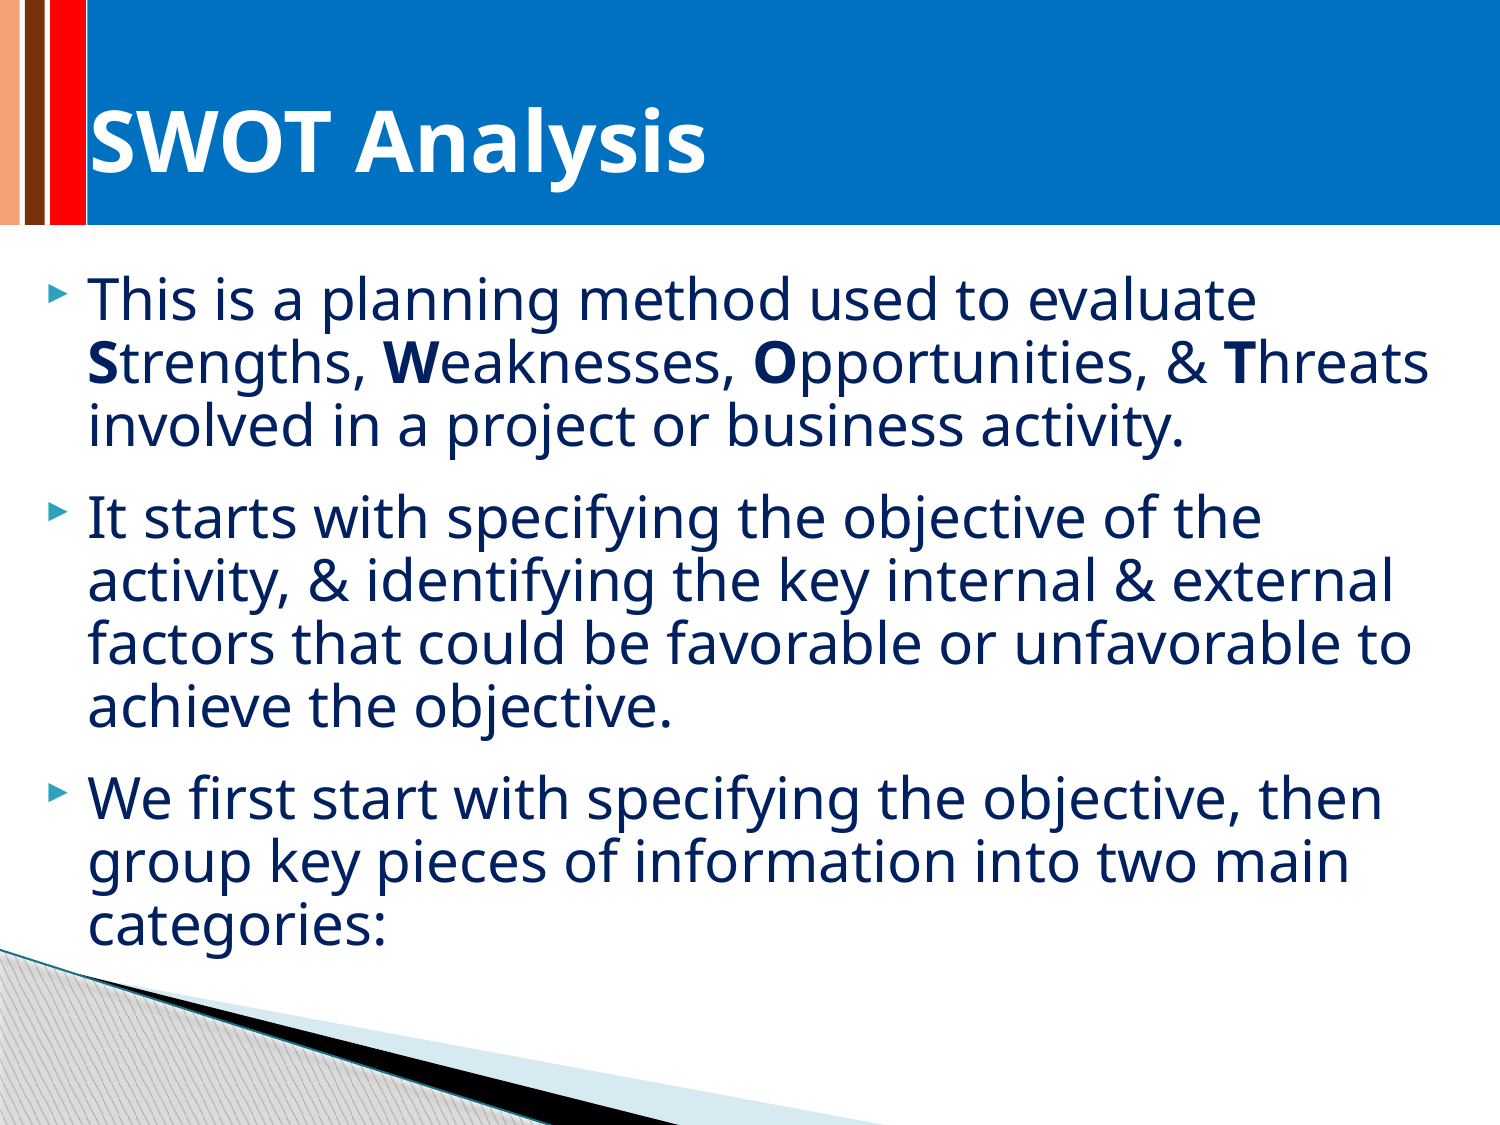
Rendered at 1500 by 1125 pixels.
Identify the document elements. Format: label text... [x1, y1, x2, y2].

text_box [0, 0, 1500, 226]
list This is a planning method used to evaluate Strengths, Weaknesses, Opportunities, & Threats involved in a project or business activity. It starts with specifying the objective of the activity, & identifying the key internal & external factors that could be favorable or unfavorable to achieve the objective. We first start with specifying the objective, then group key pieces of information into two main categories: [12, 262, 1475, 1088]
